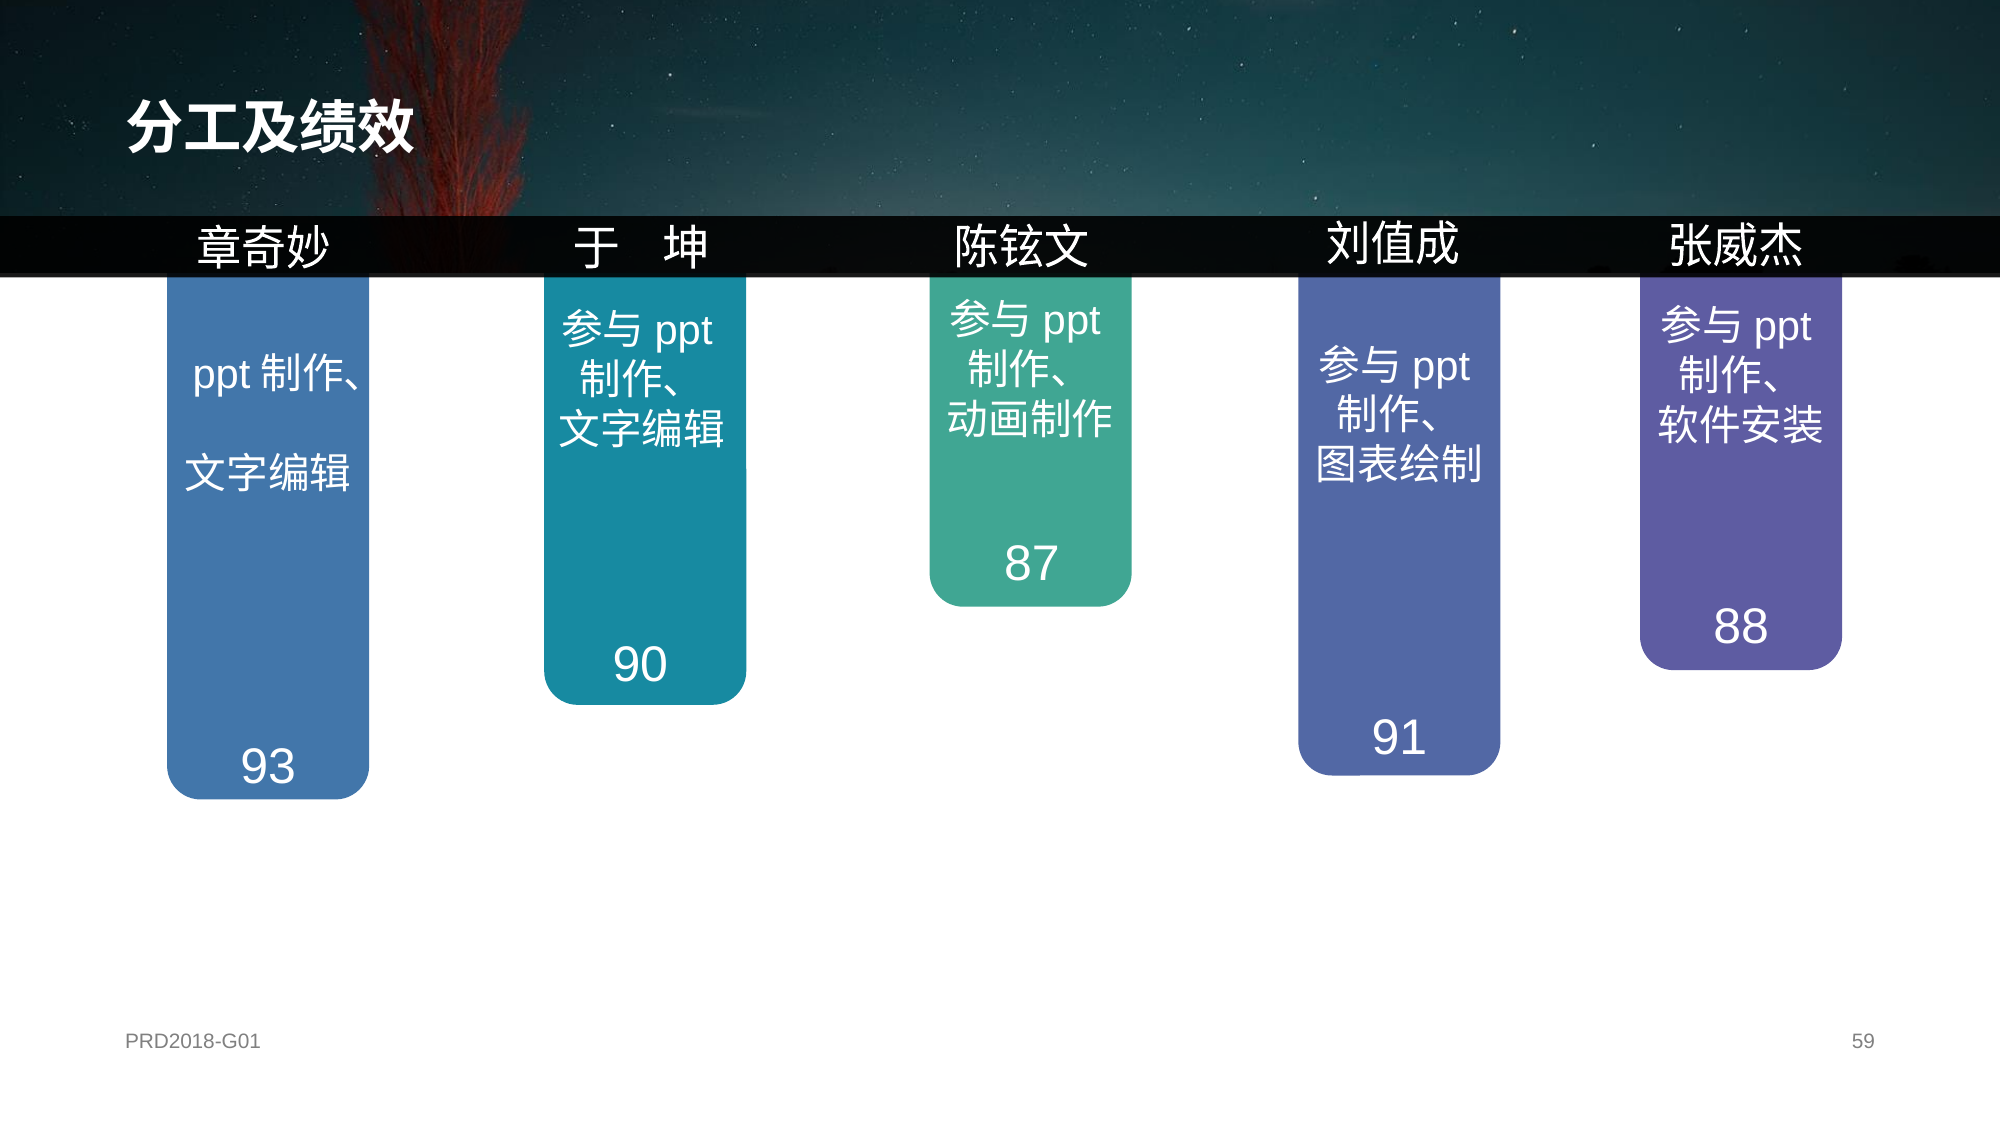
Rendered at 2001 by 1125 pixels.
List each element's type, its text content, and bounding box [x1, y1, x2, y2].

slide_number 59 [1412, 1023, 1890, 1058]
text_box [0, 0, 2000, 996]
footer PRD2018-G01 [109, 1023, 790, 1058]
